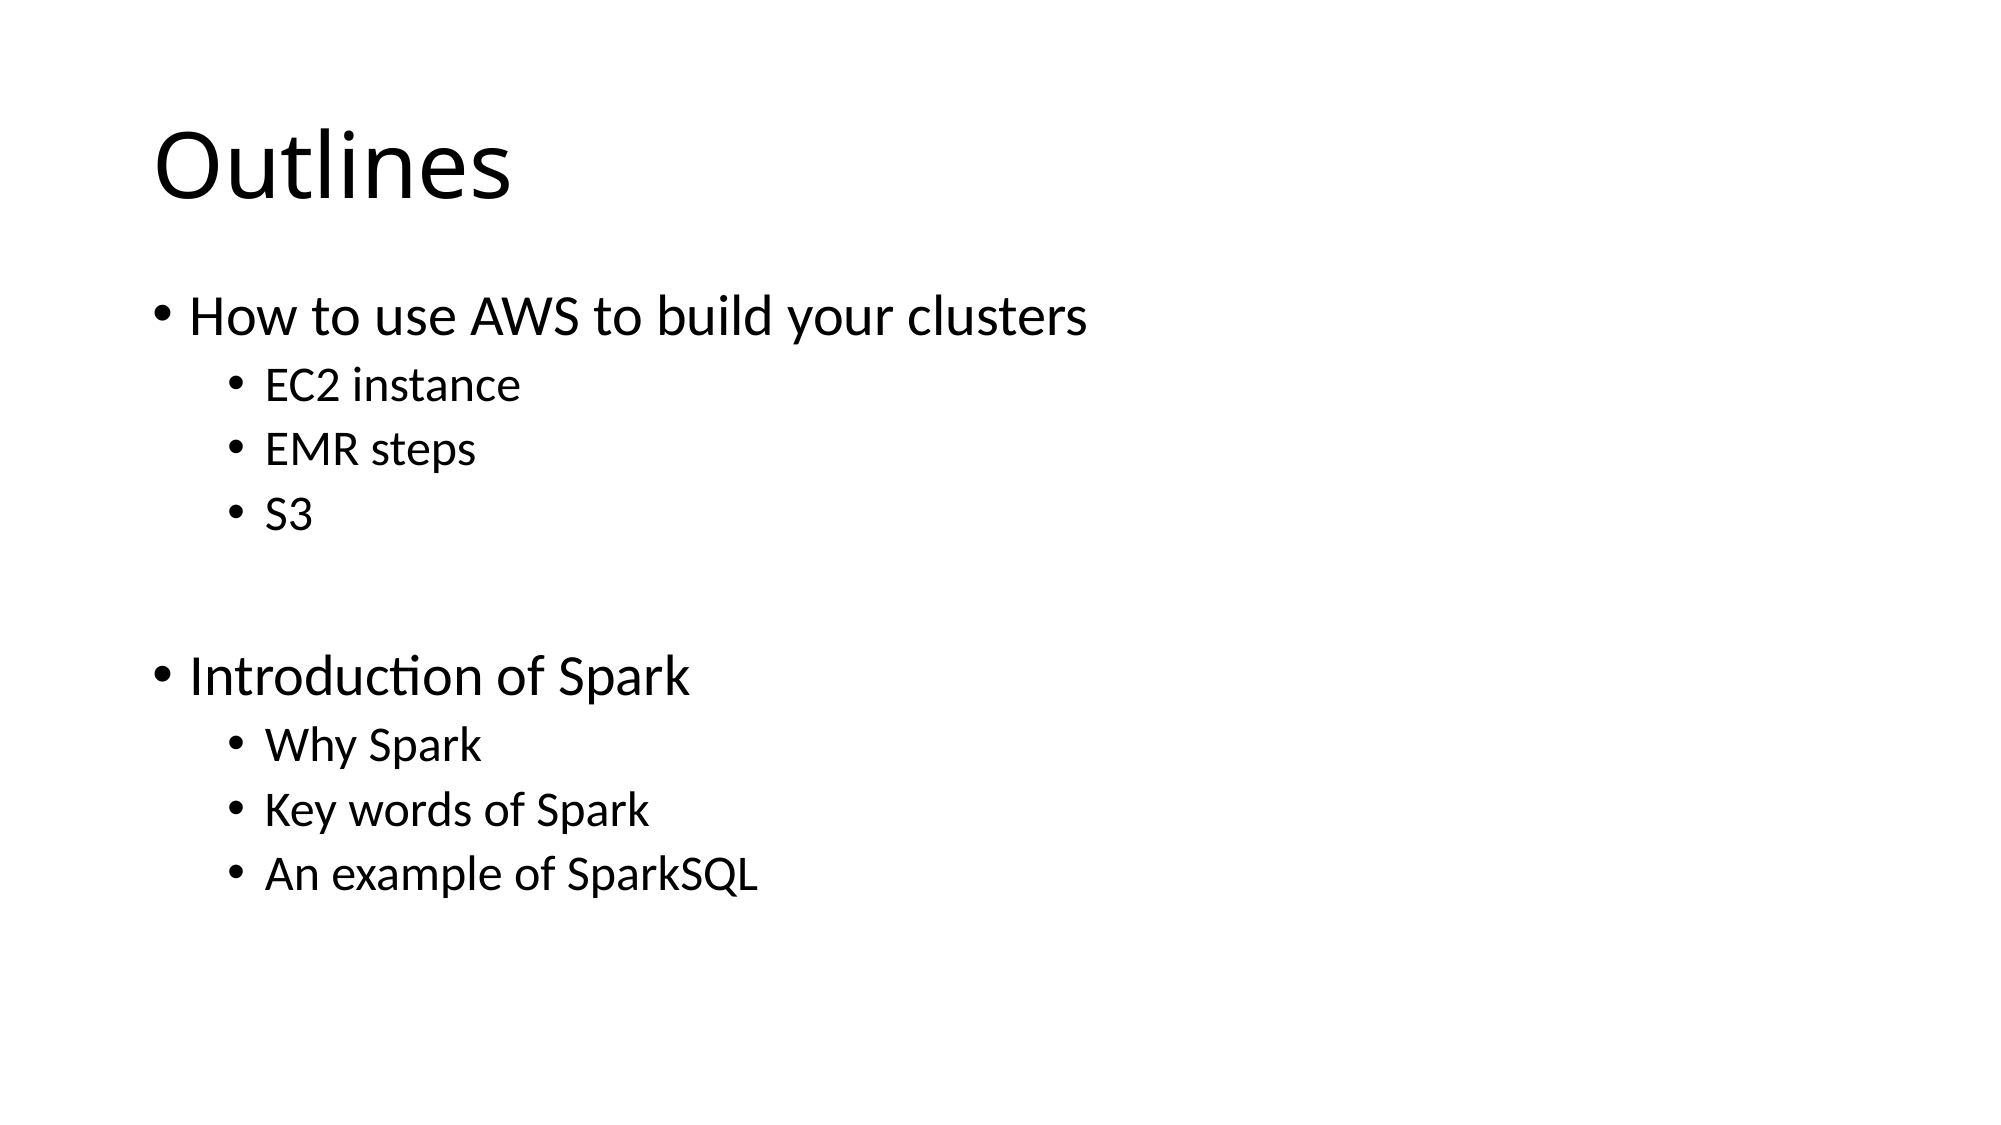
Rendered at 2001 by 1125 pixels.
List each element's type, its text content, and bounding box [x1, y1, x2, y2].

list How to use AWS to build your clusters EC2 instance EMR steps S3 Introduction of Spark Why Spark Key words of Spark An example of SparkSQL [137, 277, 1863, 992]
title Outlines [137, 59, 1863, 277]
